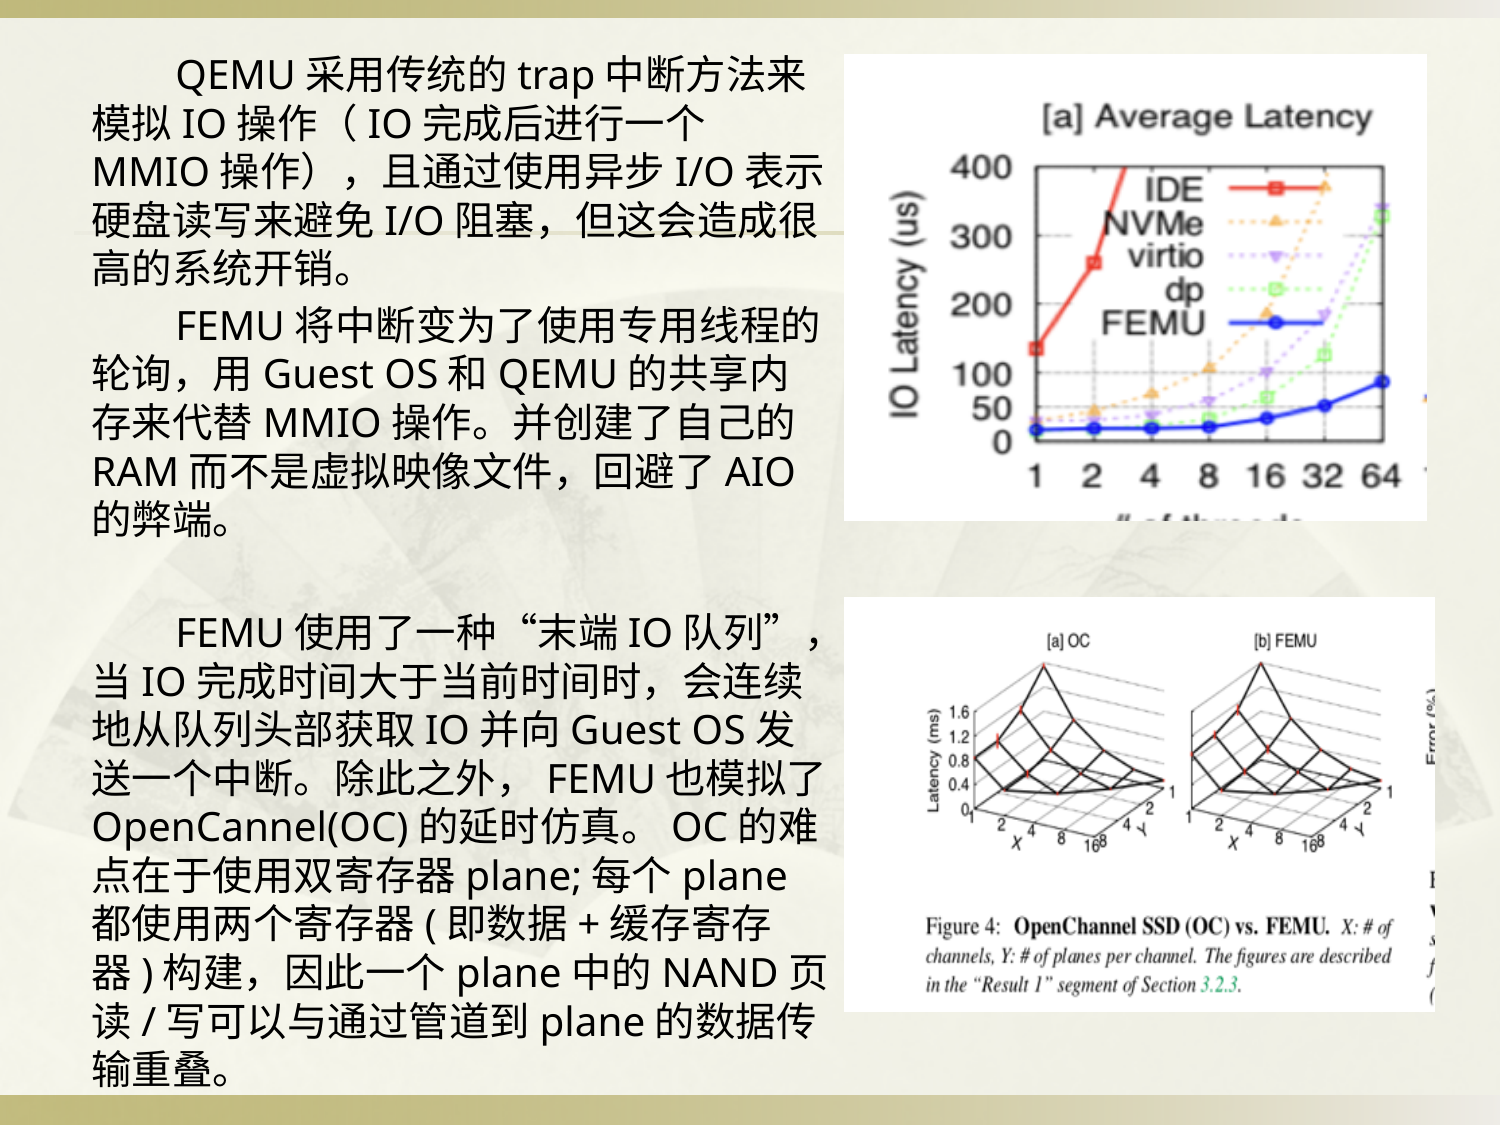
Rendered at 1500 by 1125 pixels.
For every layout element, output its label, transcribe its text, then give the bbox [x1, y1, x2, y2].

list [843, 53, 1427, 522]
picture [843, 597, 1436, 1012]
list QEMU采用传统的trap中断方法来模拟IO操作（IO完成后进行一个MMIO操作），且通过使用异步I/O表示硬盘读写来避免I/O阻塞，但这会造成很高的系统开销。 FEMU将中断变为了使用专用线程的轮询，用Guest OS和QEMU的共享内存来代替MMIO操作。并创建了自己的RAM而不是虚拟映像文件，回避了AIO的弊端。 FEMU使用了一种“末端IO队列”，当IO完成时间大于当前时间时，会连续地从队列头部获取IO并向Guest OS发送一个中断。除此之外，FEMU也模拟了OpenCannel(OC)的延时仿真。OC的难点在于使用双寄存器plane;每个plane都使用两个寄存器(即数据+缓存寄存器)构建，因此一个plane中的NAND页读/写可以与通过管道到plane的数据传输重叠。 [76, 41, 845, 1106]
